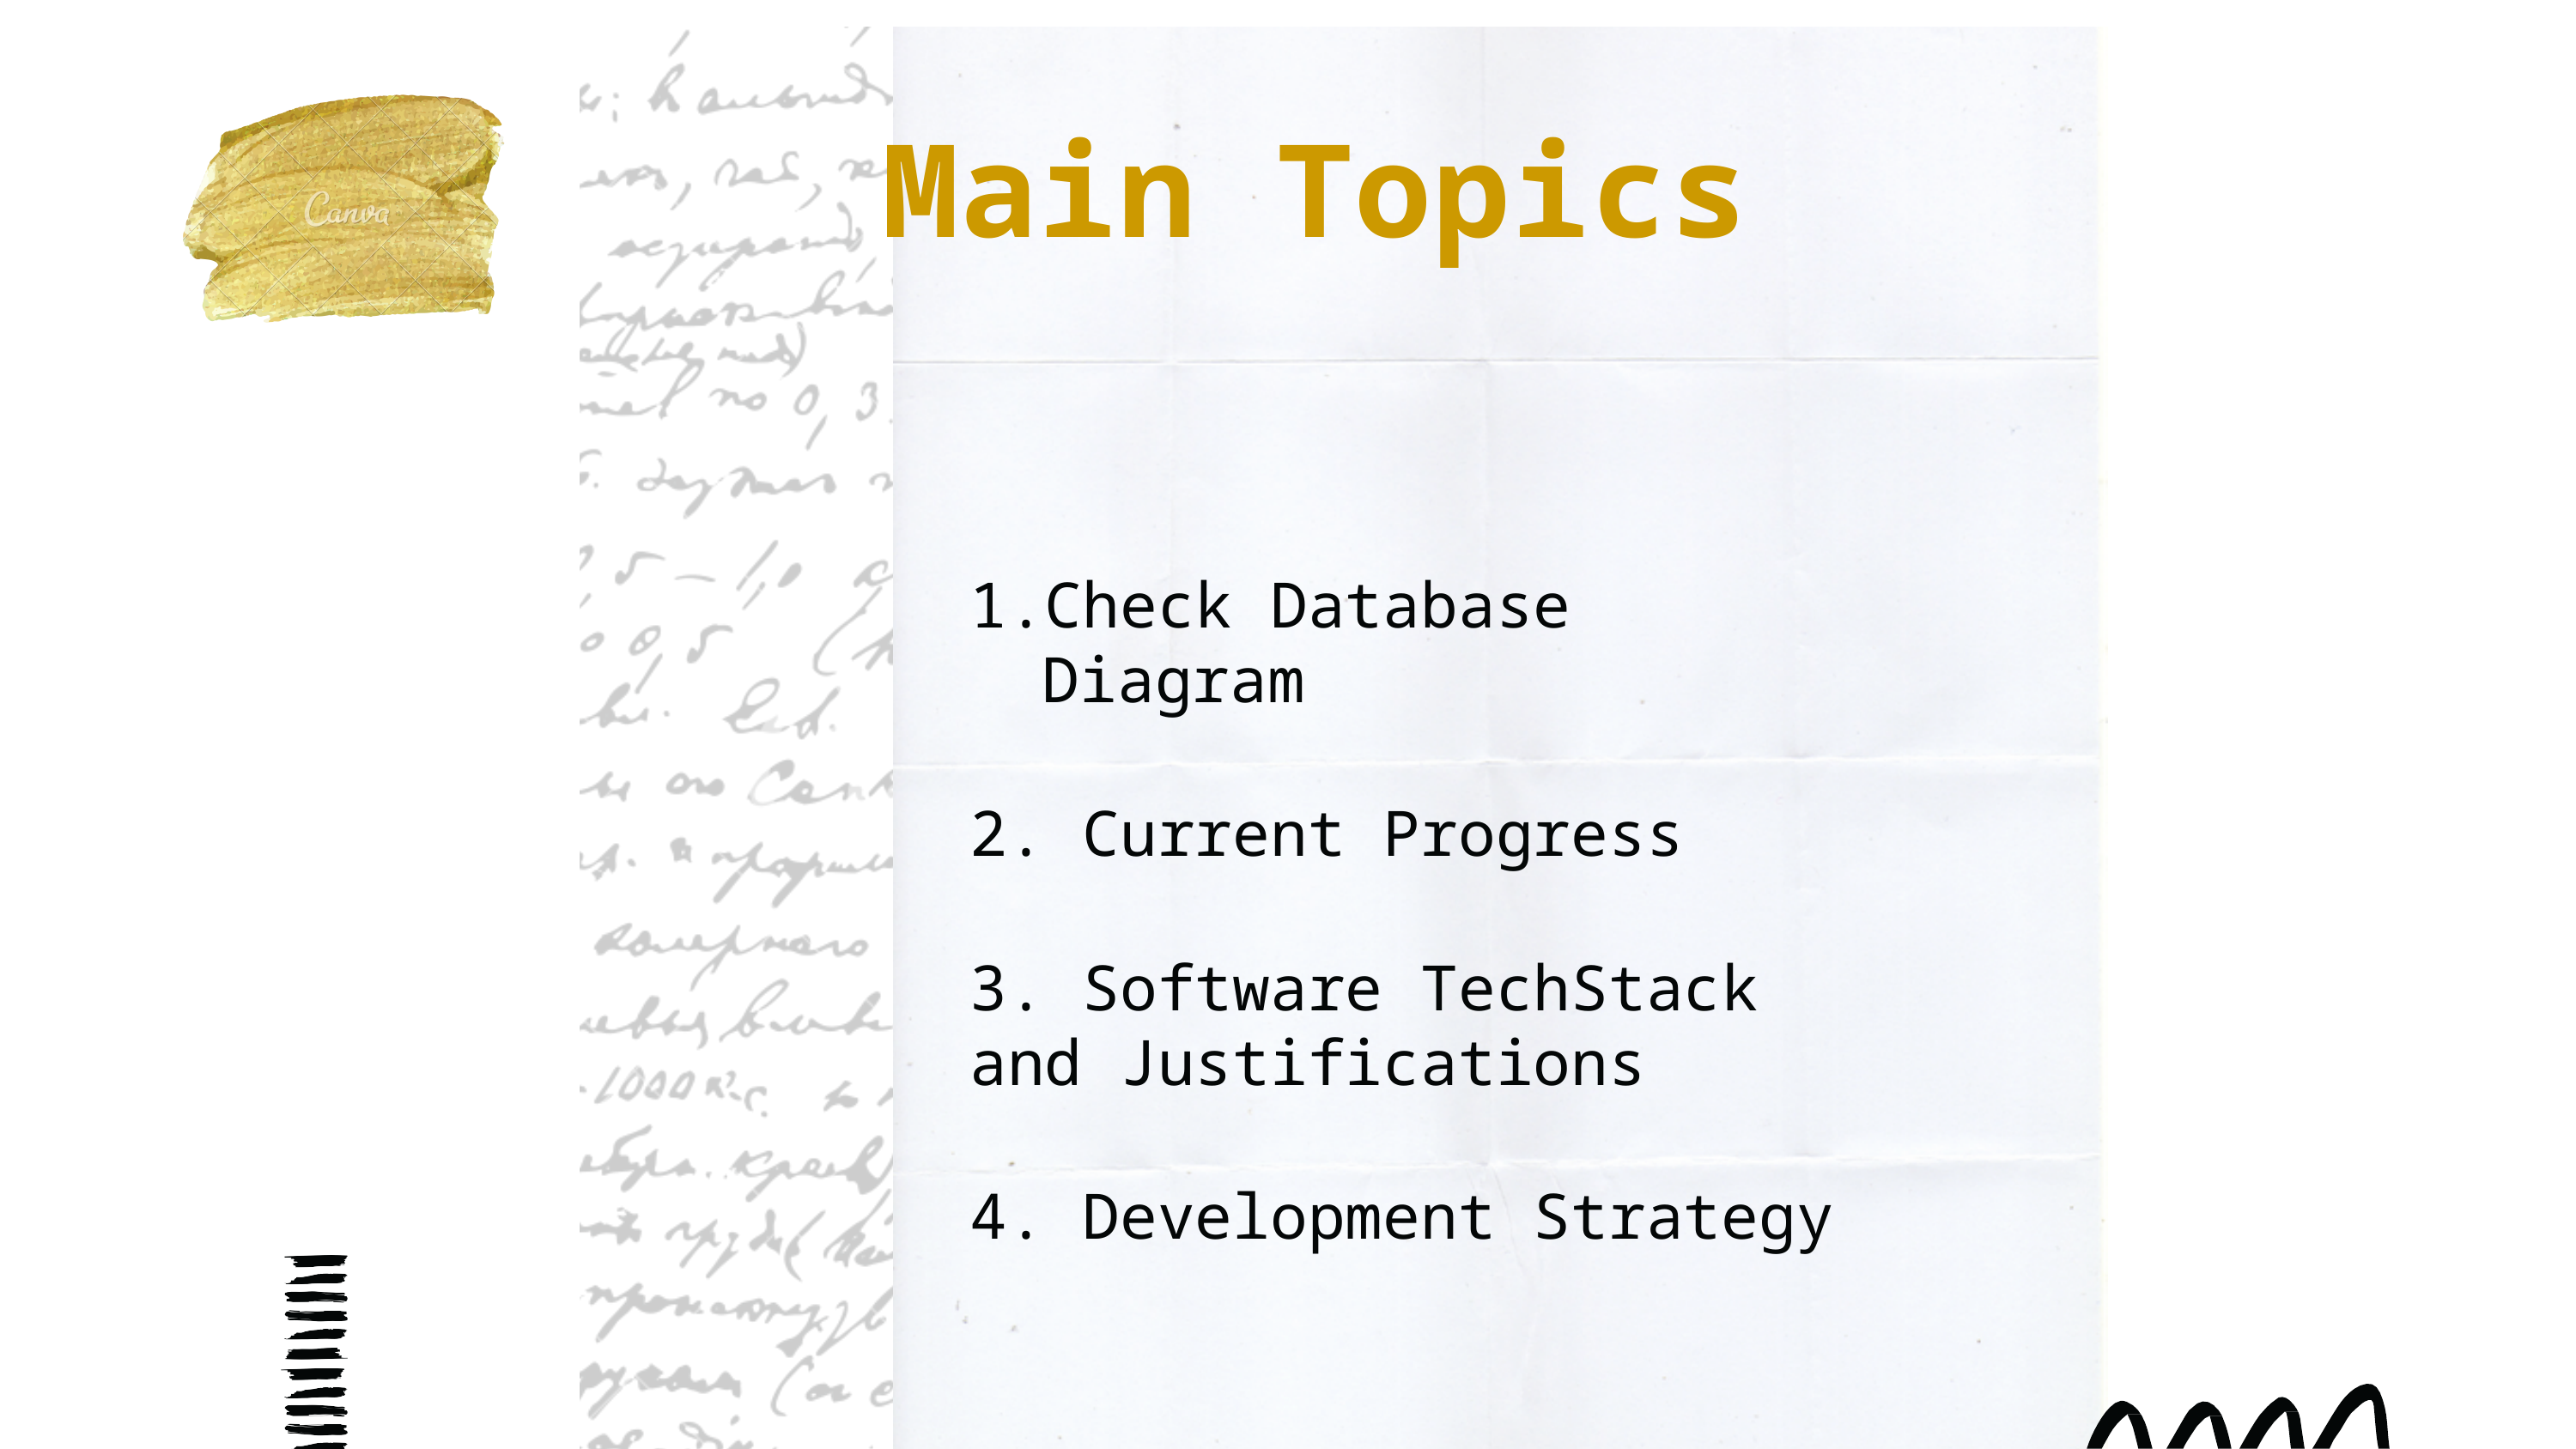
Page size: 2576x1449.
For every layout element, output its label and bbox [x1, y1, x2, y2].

text_box [2112, 1400, 2153, 1449]
text_box [2166, 1401, 2232, 1449]
text_box [2239, 1397, 2305, 1449]
text_box [176, 40, 518, 1449]
text_box [579, 26, 2109, 1449]
text_box [2312, 1384, 2390, 1449]
